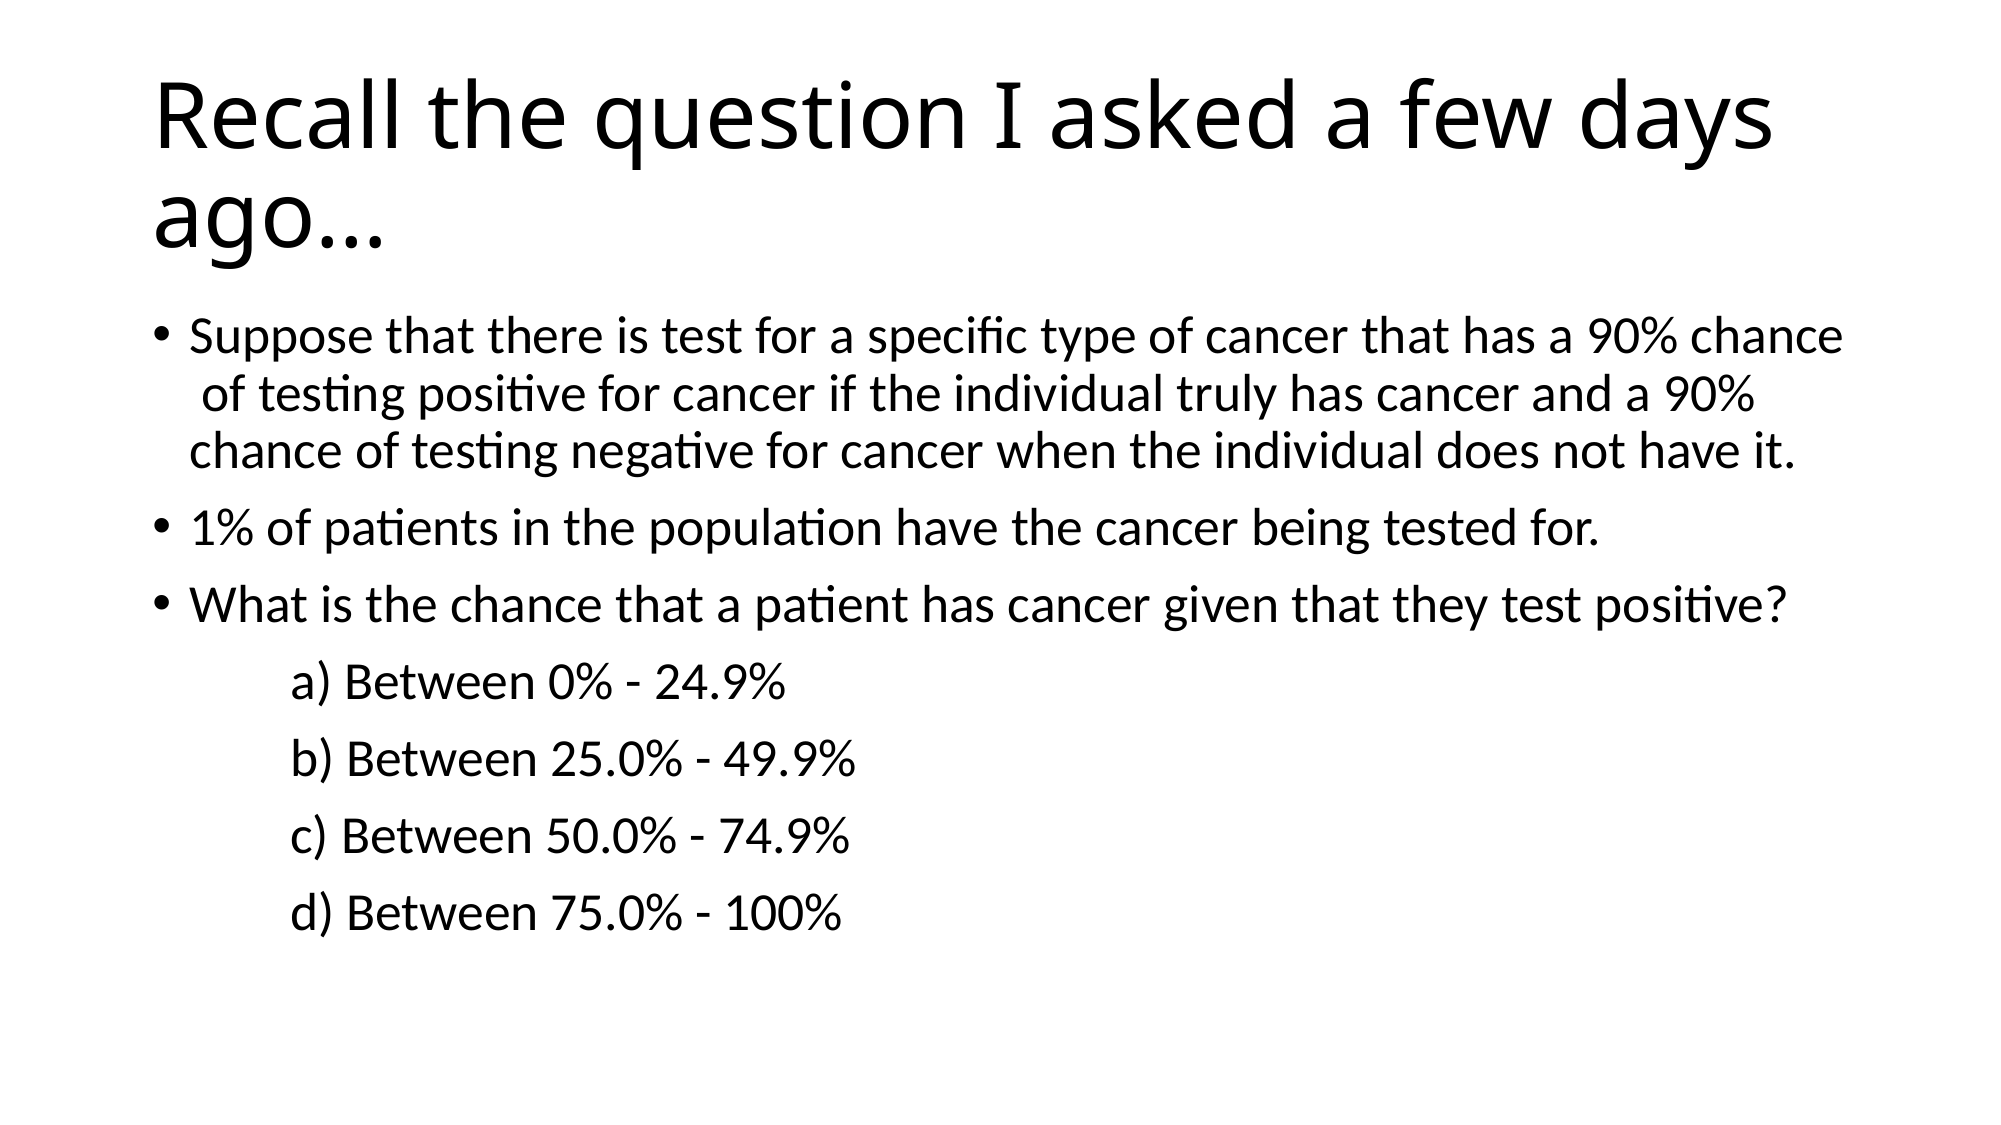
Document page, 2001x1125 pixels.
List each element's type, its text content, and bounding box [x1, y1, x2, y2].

list Suppose that there is test for a specific type of cancer that has a 90% chance of testing positive for cancer if the individual truly has cancer and a 90% chance of testing negative for cancer when the individual does not have it. 1% of patients in the population have the cancer being tested for. What is the chance that a patient has cancer given that they test positive? a) Between 0% - 24.9% b) Between 25.0% - 49.9% c) Between 50.0% - 74.9% d) Between 75.0% - 100% [137, 299, 1863, 1014]
title Recall the question I asked a few days ago… [137, 59, 1863, 278]
